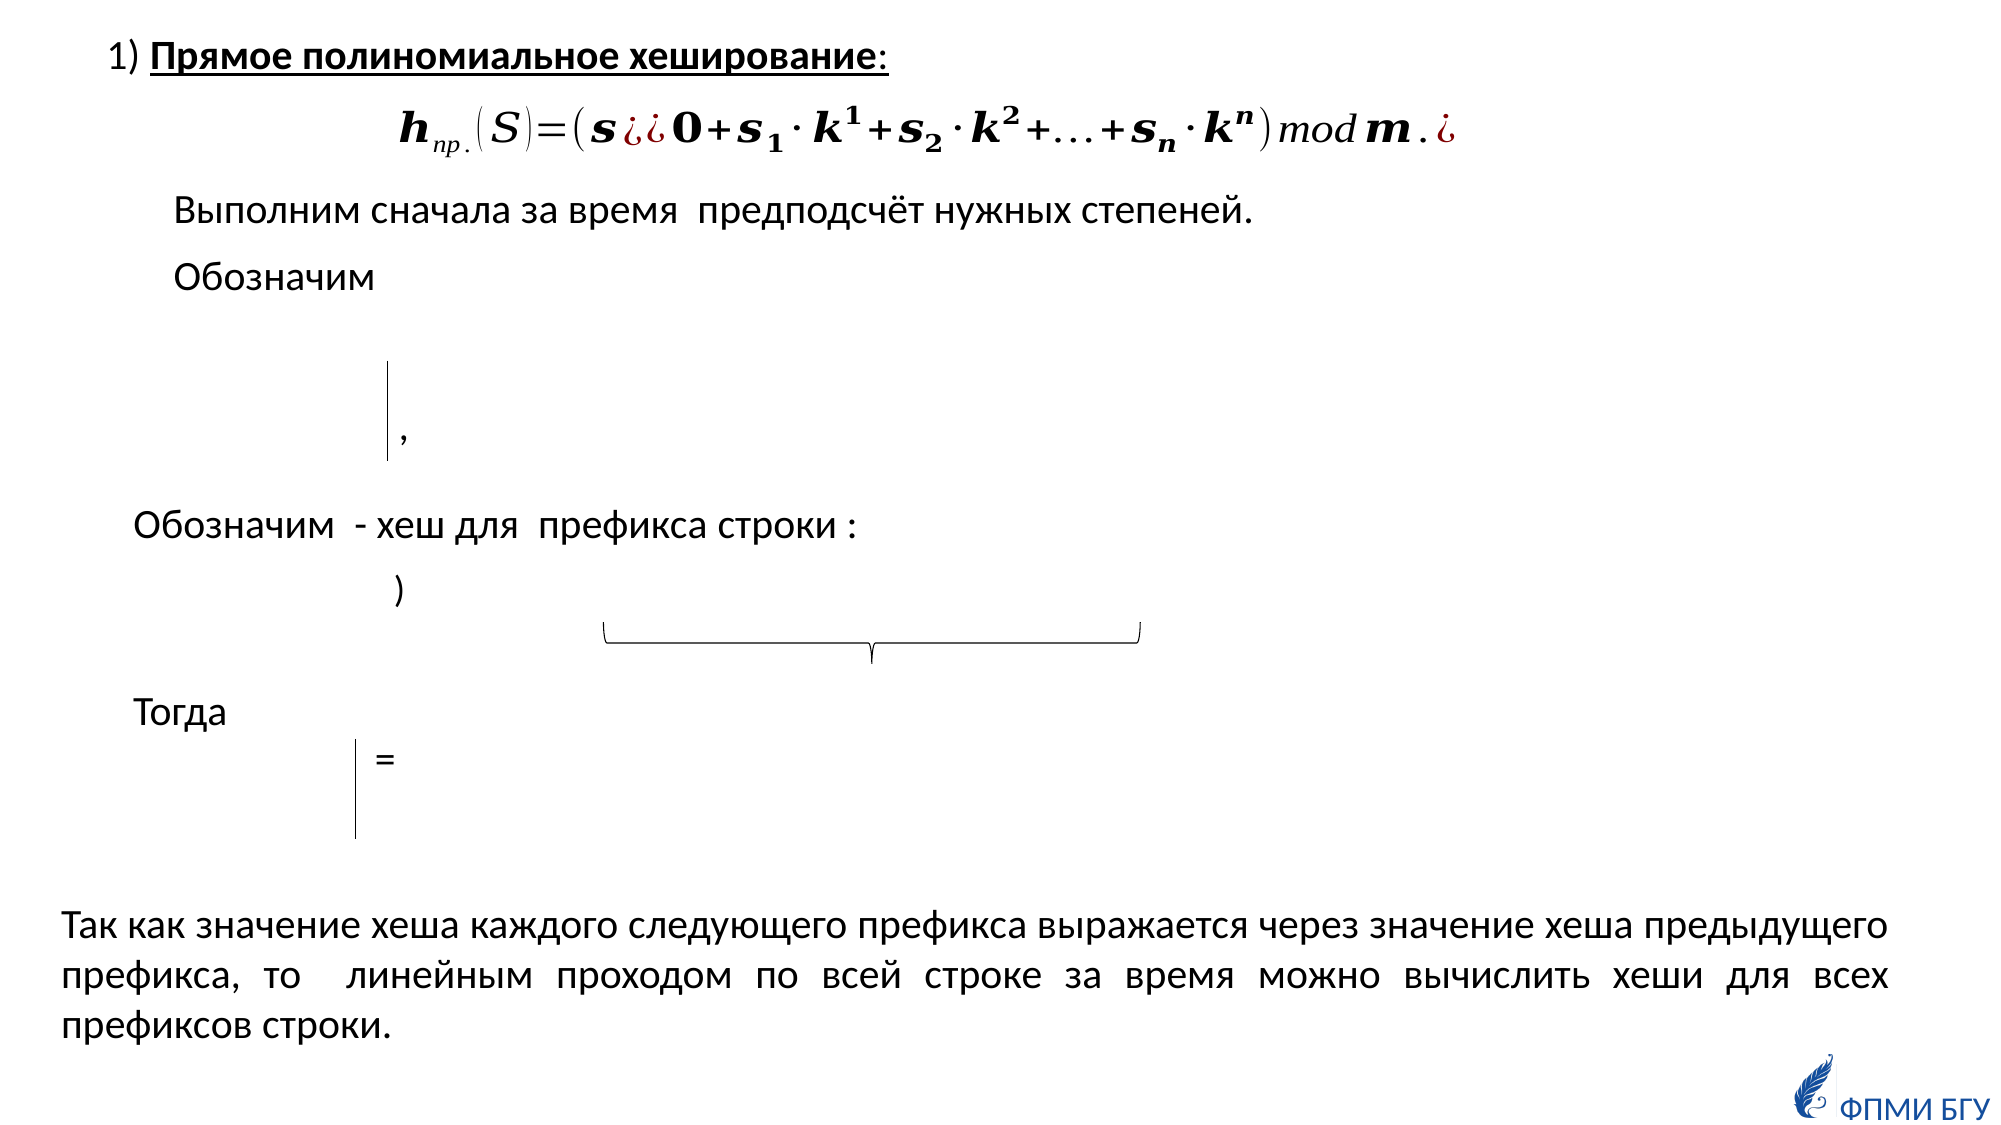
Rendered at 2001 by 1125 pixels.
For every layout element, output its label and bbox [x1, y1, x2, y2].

text_box [16, 20, 1456, 159]
picture [1793, 1054, 1837, 1118]
text_box [118, 489, 1626, 664]
text_box [118, 676, 1586, 846]
text_box [158, 174, 1973, 461]
